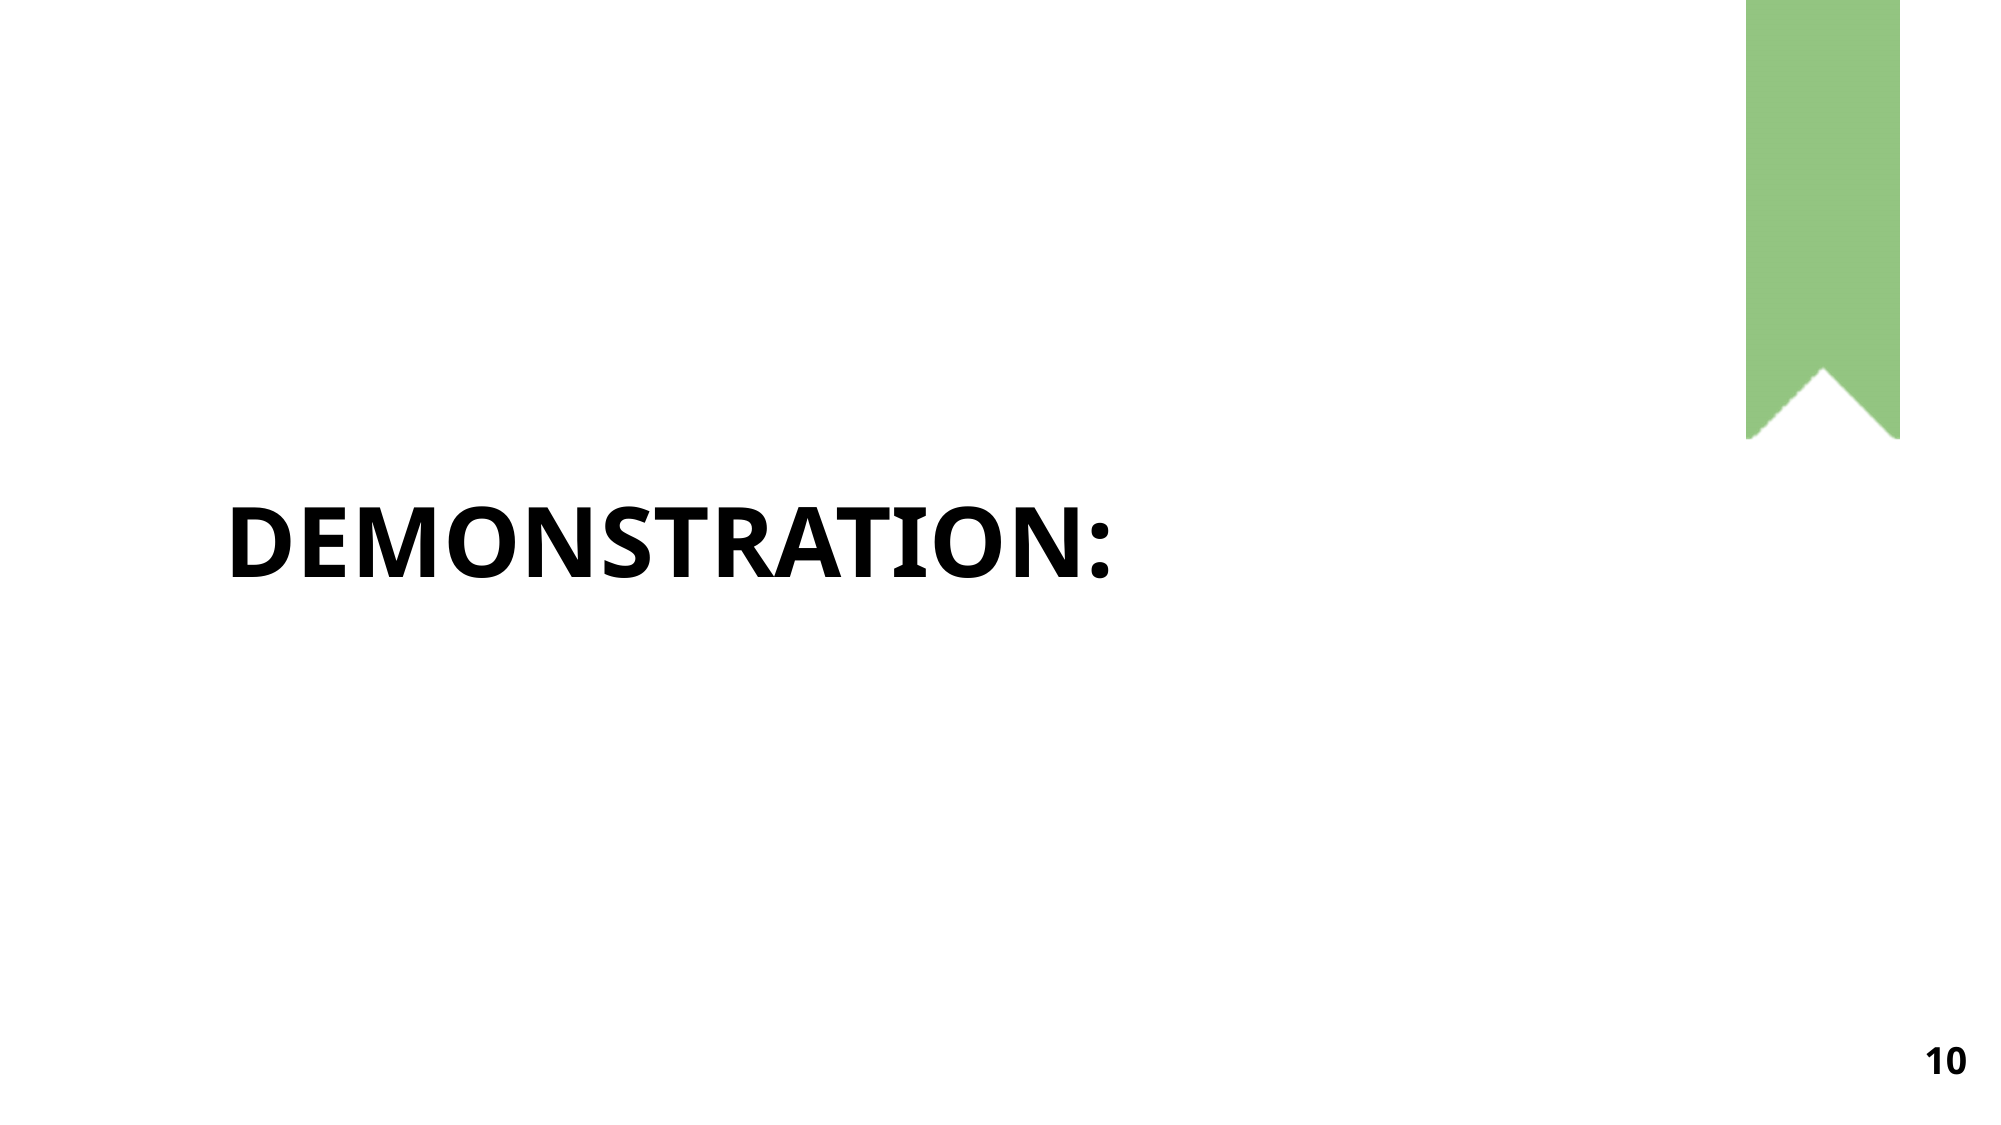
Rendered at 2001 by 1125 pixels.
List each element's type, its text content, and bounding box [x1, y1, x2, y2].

picture [1746, 0, 1900, 448]
title DEMONSTRATION: [209, 437, 1148, 655]
text_box 10 [1909, 1029, 2000, 1090]
